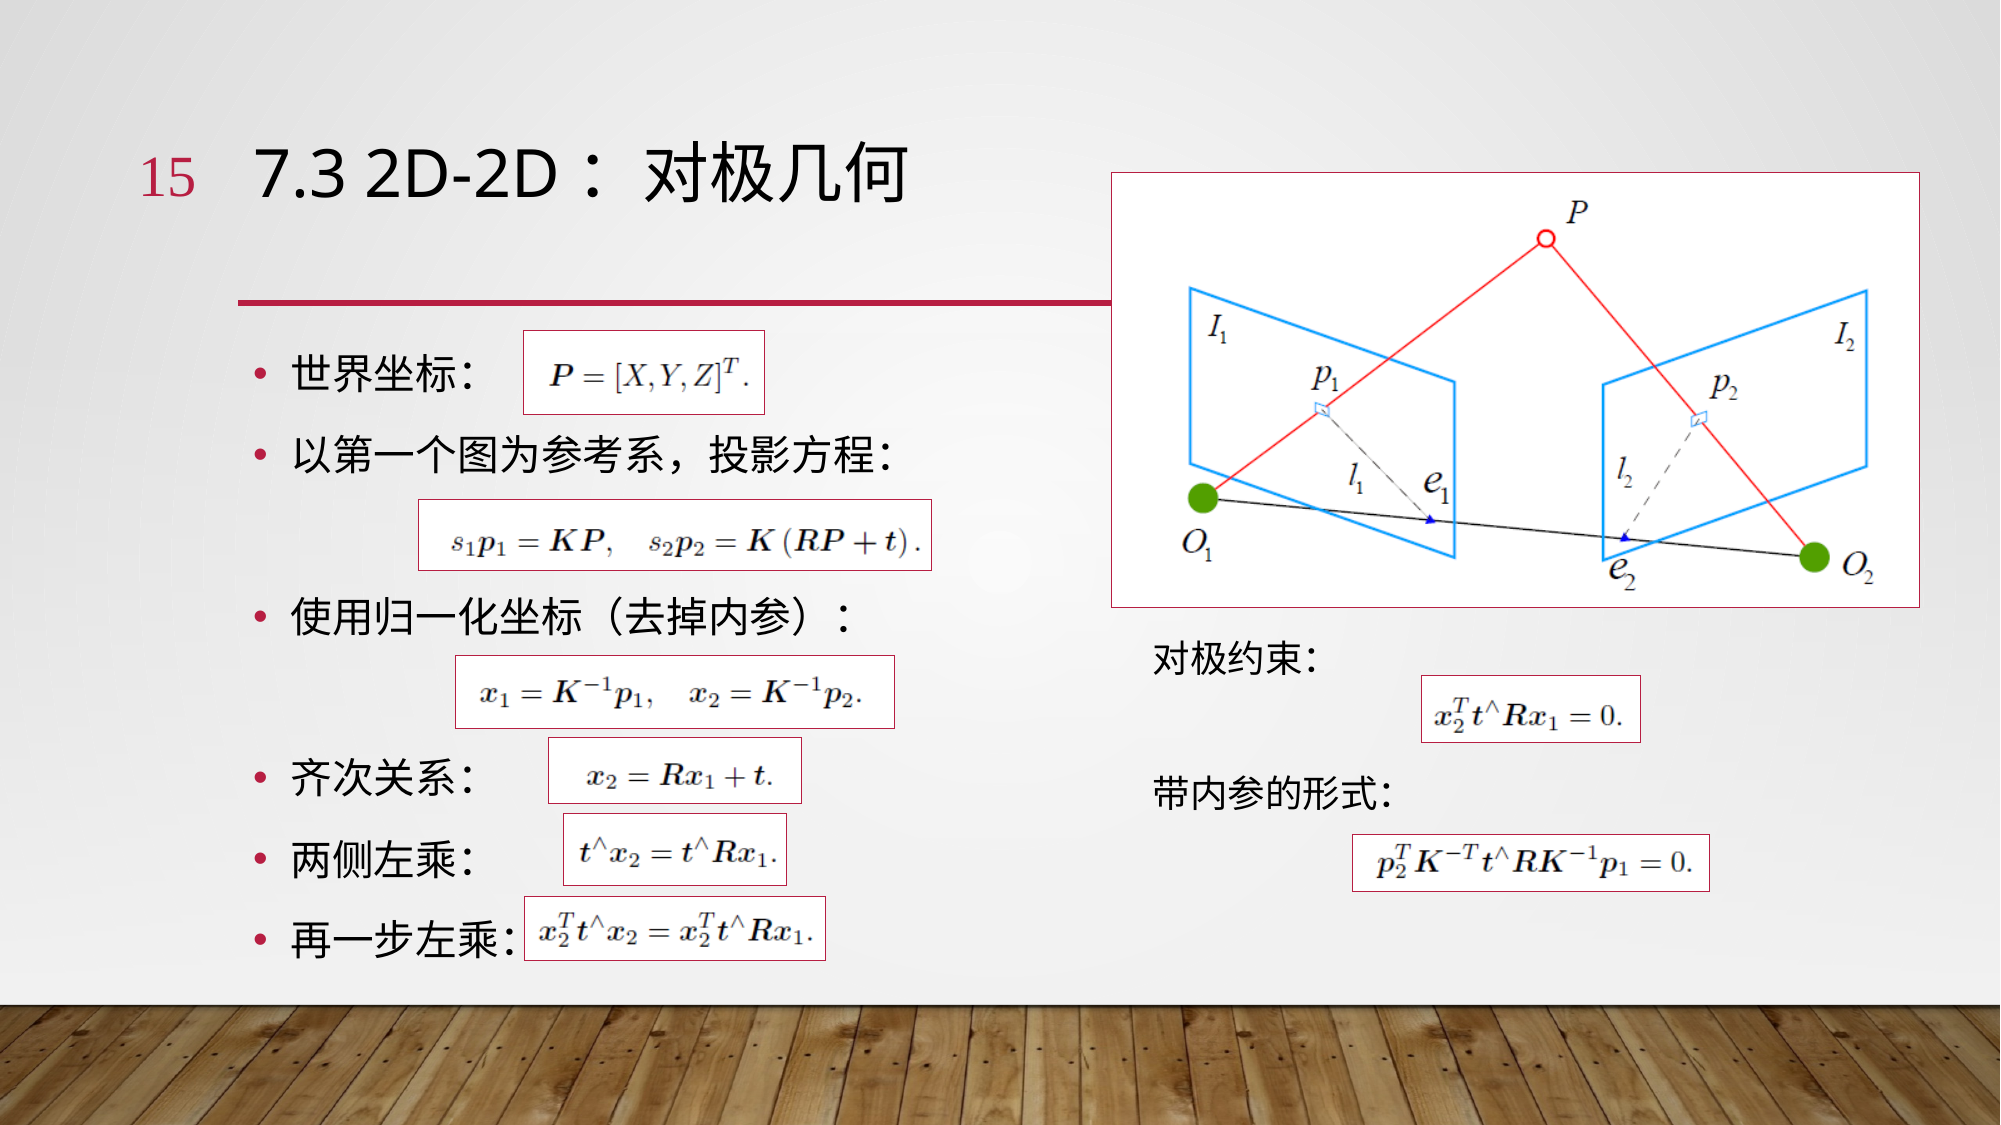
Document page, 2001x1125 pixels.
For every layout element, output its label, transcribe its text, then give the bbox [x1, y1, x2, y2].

picture [523, 896, 826, 961]
title 7.3 2D-2D：对极几何 [238, 131, 1814, 305]
picture [562, 812, 788, 886]
picture [455, 655, 895, 729]
text_box 对极约束： 带内参的形式： [1137, 627, 1878, 823]
picture [0, 1005, 2000, 1125]
picture [547, 737, 803, 805]
picture [1351, 834, 1710, 892]
picture [522, 330, 765, 415]
picture [1421, 675, 1641, 744]
picture [417, 499, 932, 571]
list 世界坐标： 以第一个图为参考系，投影方程： 使用归一化坐标（去掉内参）： 齐次关系： 两侧左乘： 再一步左乘： [238, 330, 1814, 1017]
picture [1111, 172, 1920, 608]
slide_number 15 [78, 131, 212, 214]
